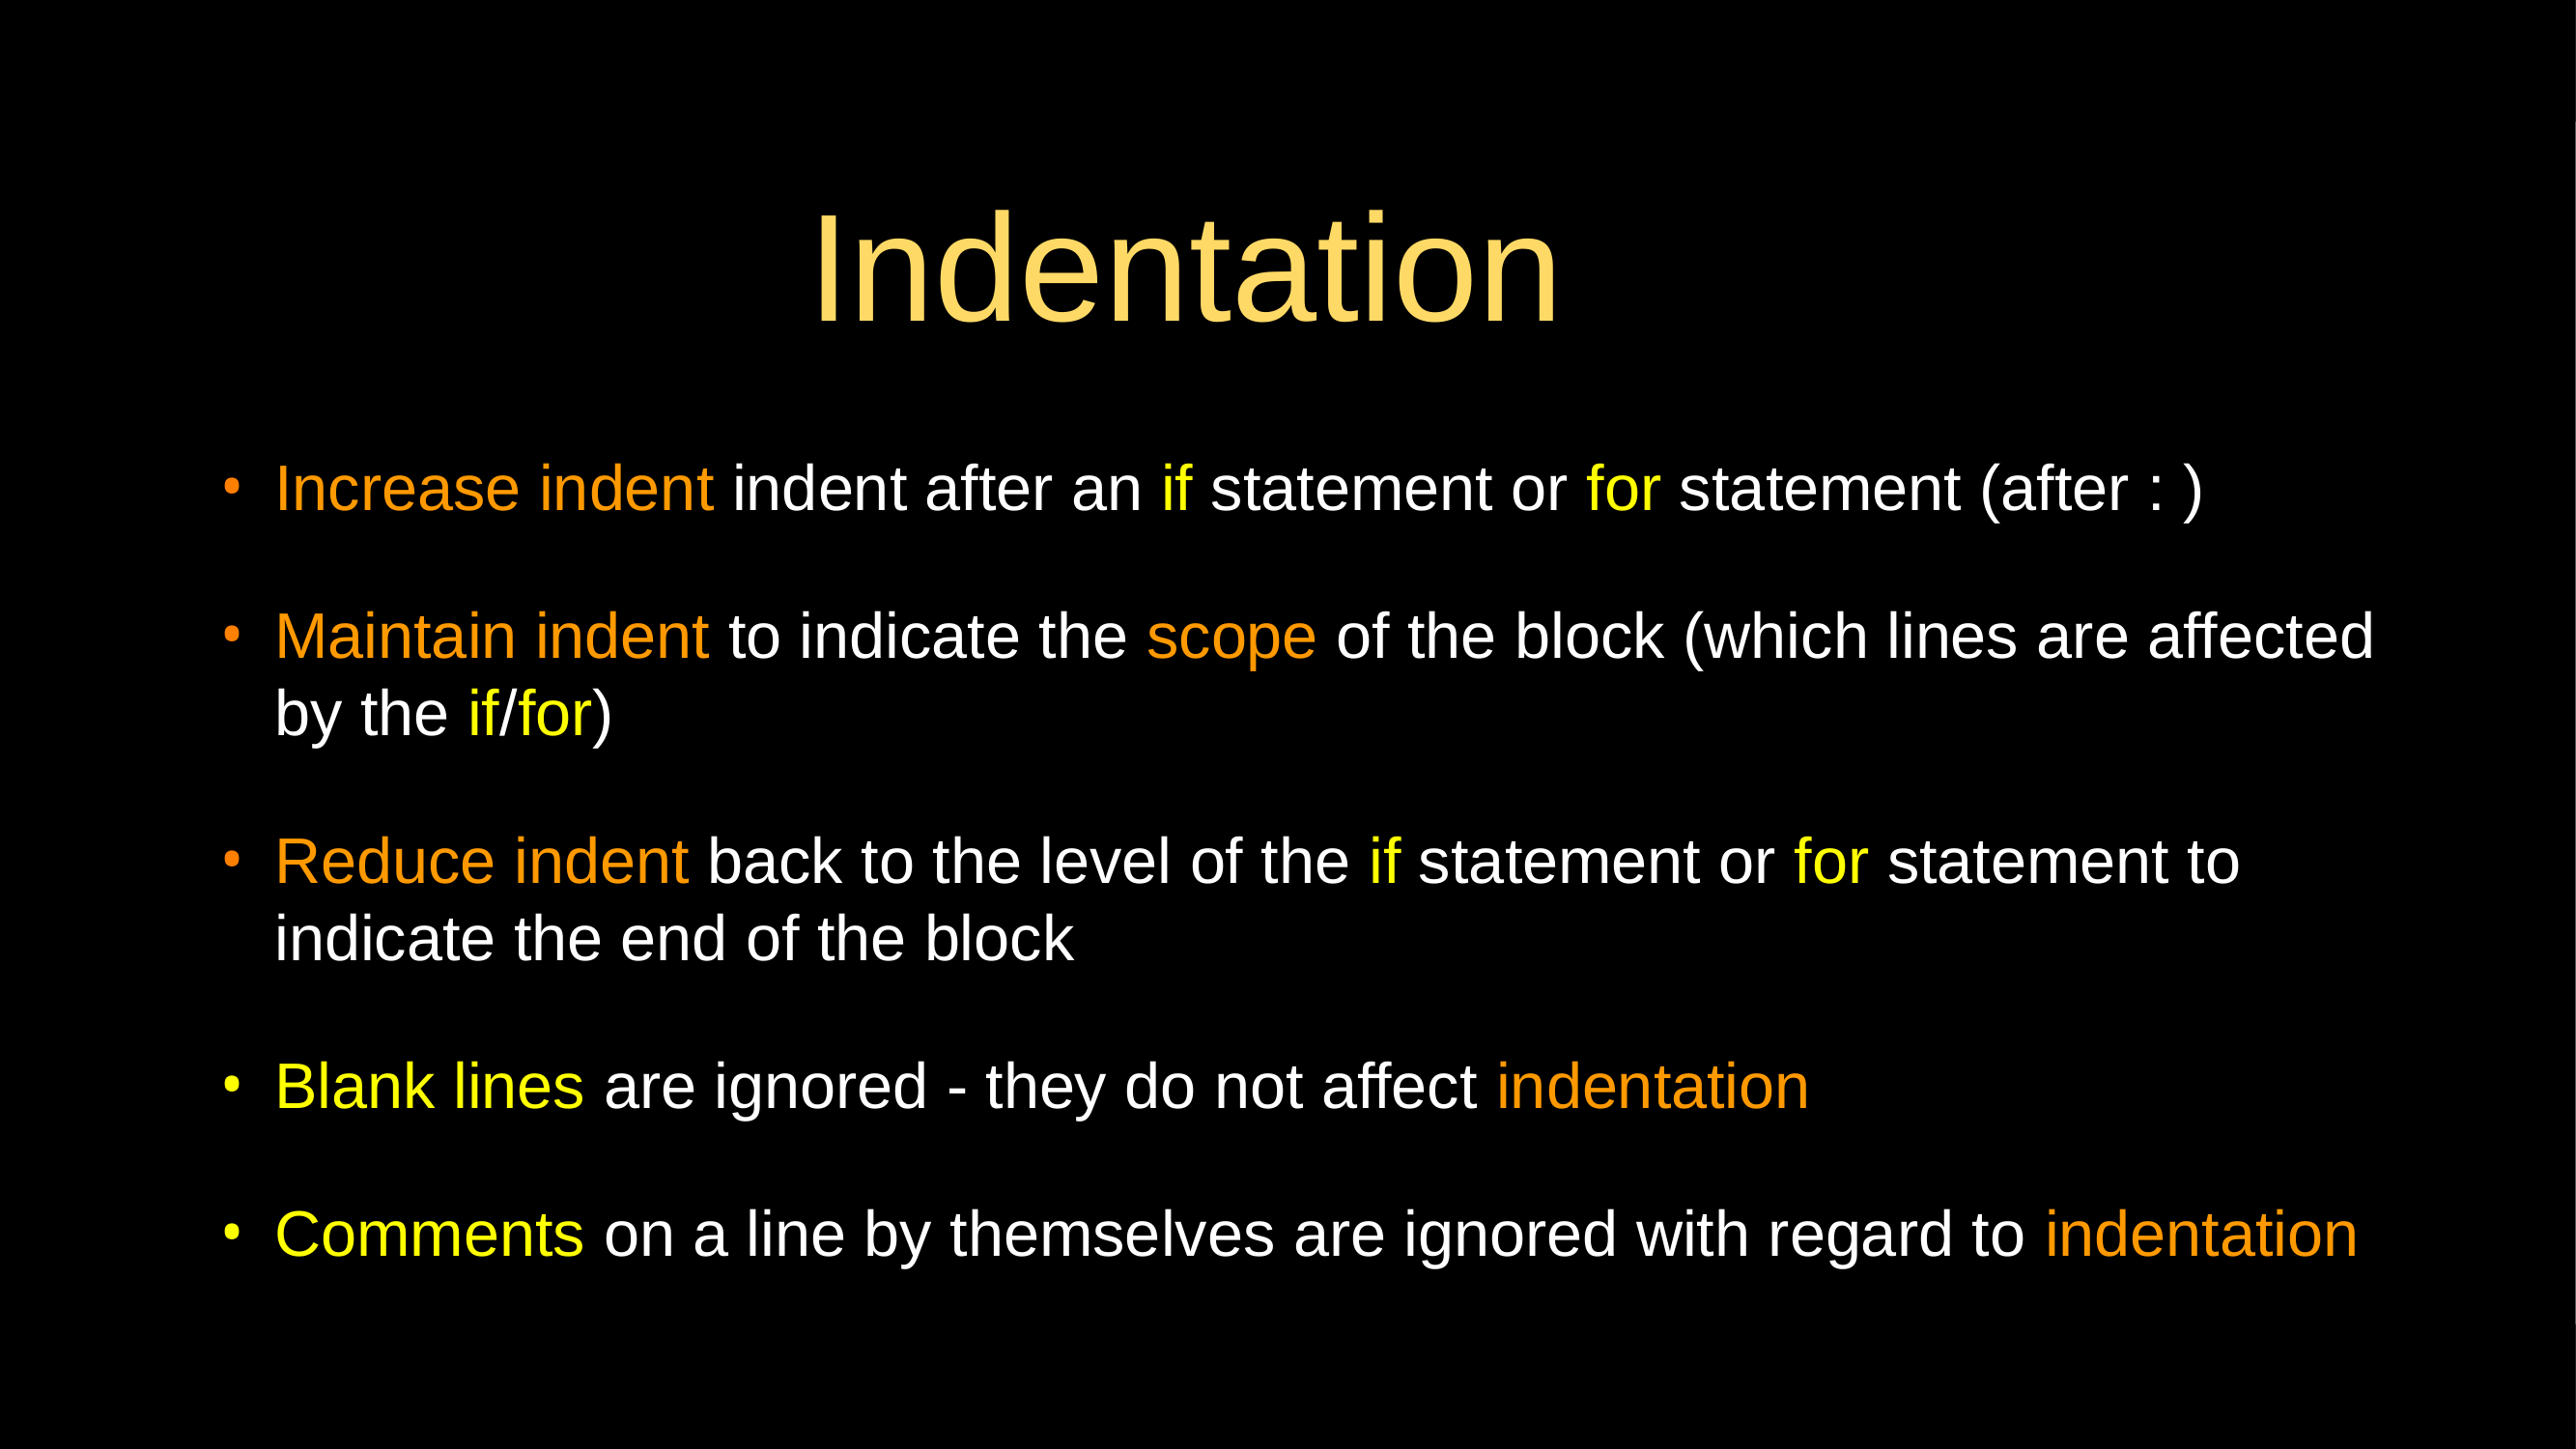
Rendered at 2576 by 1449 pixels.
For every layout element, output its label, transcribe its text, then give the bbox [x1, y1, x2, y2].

title Indentation [115, 118, 2256, 403]
list Increase indent indent after an if statement or for statement (after : ) Maintain indent to indicate the scope of the block (which lines are affected by the if/for) Reduce indent back to the level of the if statement or for statement to indicate the end of the block Blank lines are ignored - they do not affect indentation Comments on a line by themselves are ignored with regard to indentation [150, 411, 2411, 1305]
